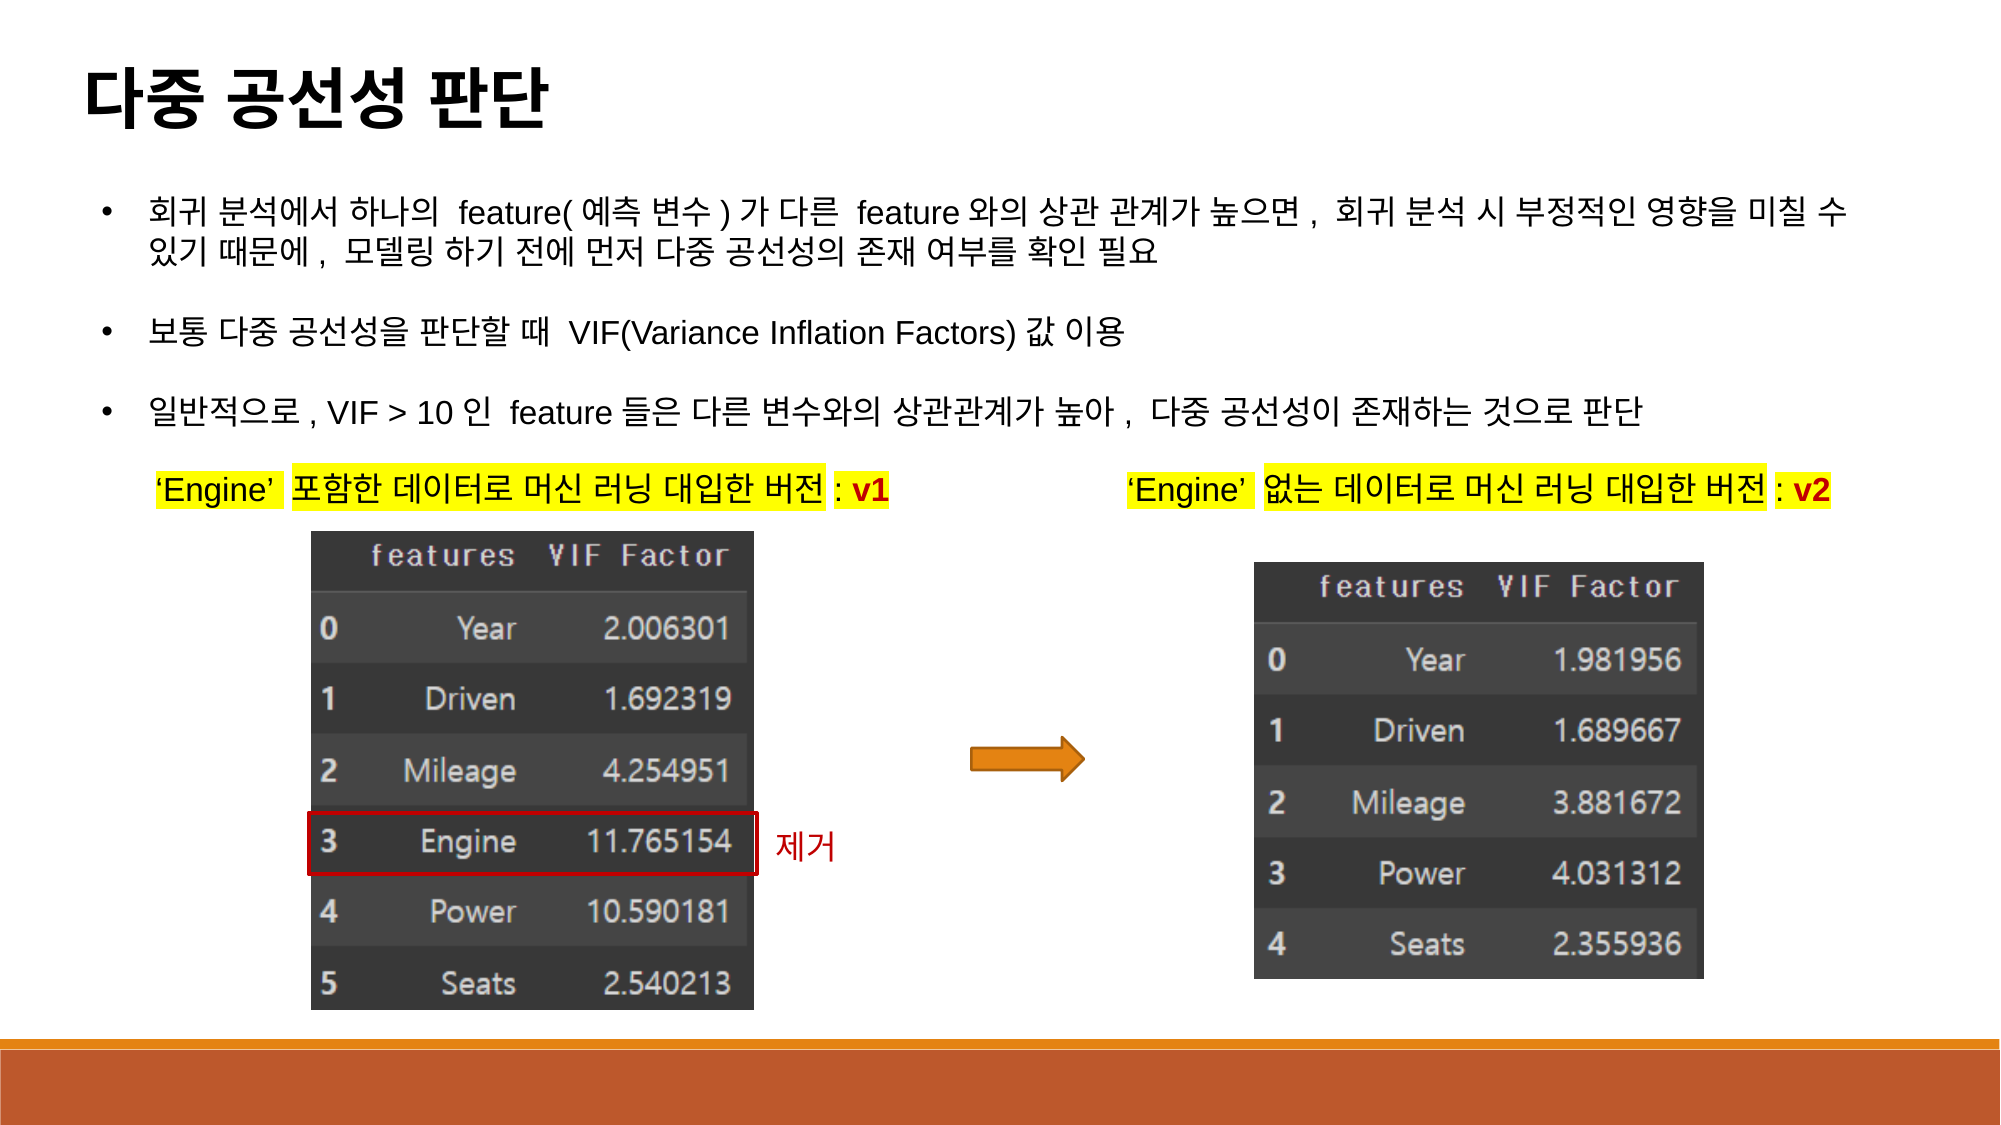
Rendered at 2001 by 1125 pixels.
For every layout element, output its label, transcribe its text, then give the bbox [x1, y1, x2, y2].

text_box [1031, 735, 1085, 783]
picture [1253, 561, 1705, 979]
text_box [307, 531, 1024, 1010]
text_box 다중 공선성 판단 [69, 49, 1055, 144]
text_box ‘Engine’ 포함한 데이터로 머신 러닝 대입한 버전: v1 [97, 460, 948, 516]
text_box 회귀 분석에서 하나의 feature(예측 변수)가 다른 feature와의 상관 관계가 높으면, 회귀 분석 시 부정적인 영향을 미칠 수 있기 때문에, 모델링 하기 전에 먼저 다중 공선성의 존재 여부를 확인 필요 보통 다중 공선성을 판단할 때 VIF(Variance Inflation Factors)값 이용 일반적으로, VIF > 10인 feature들은 다른 변수와의 상관관계가 높아, 다중 공선성이 존재하는 것으로 판단 [86, 183, 1914, 479]
text_box ‘Engine’ 없는 데이터로 머신 러닝 대입한 버전: v2 [1054, 461, 1904, 516]
